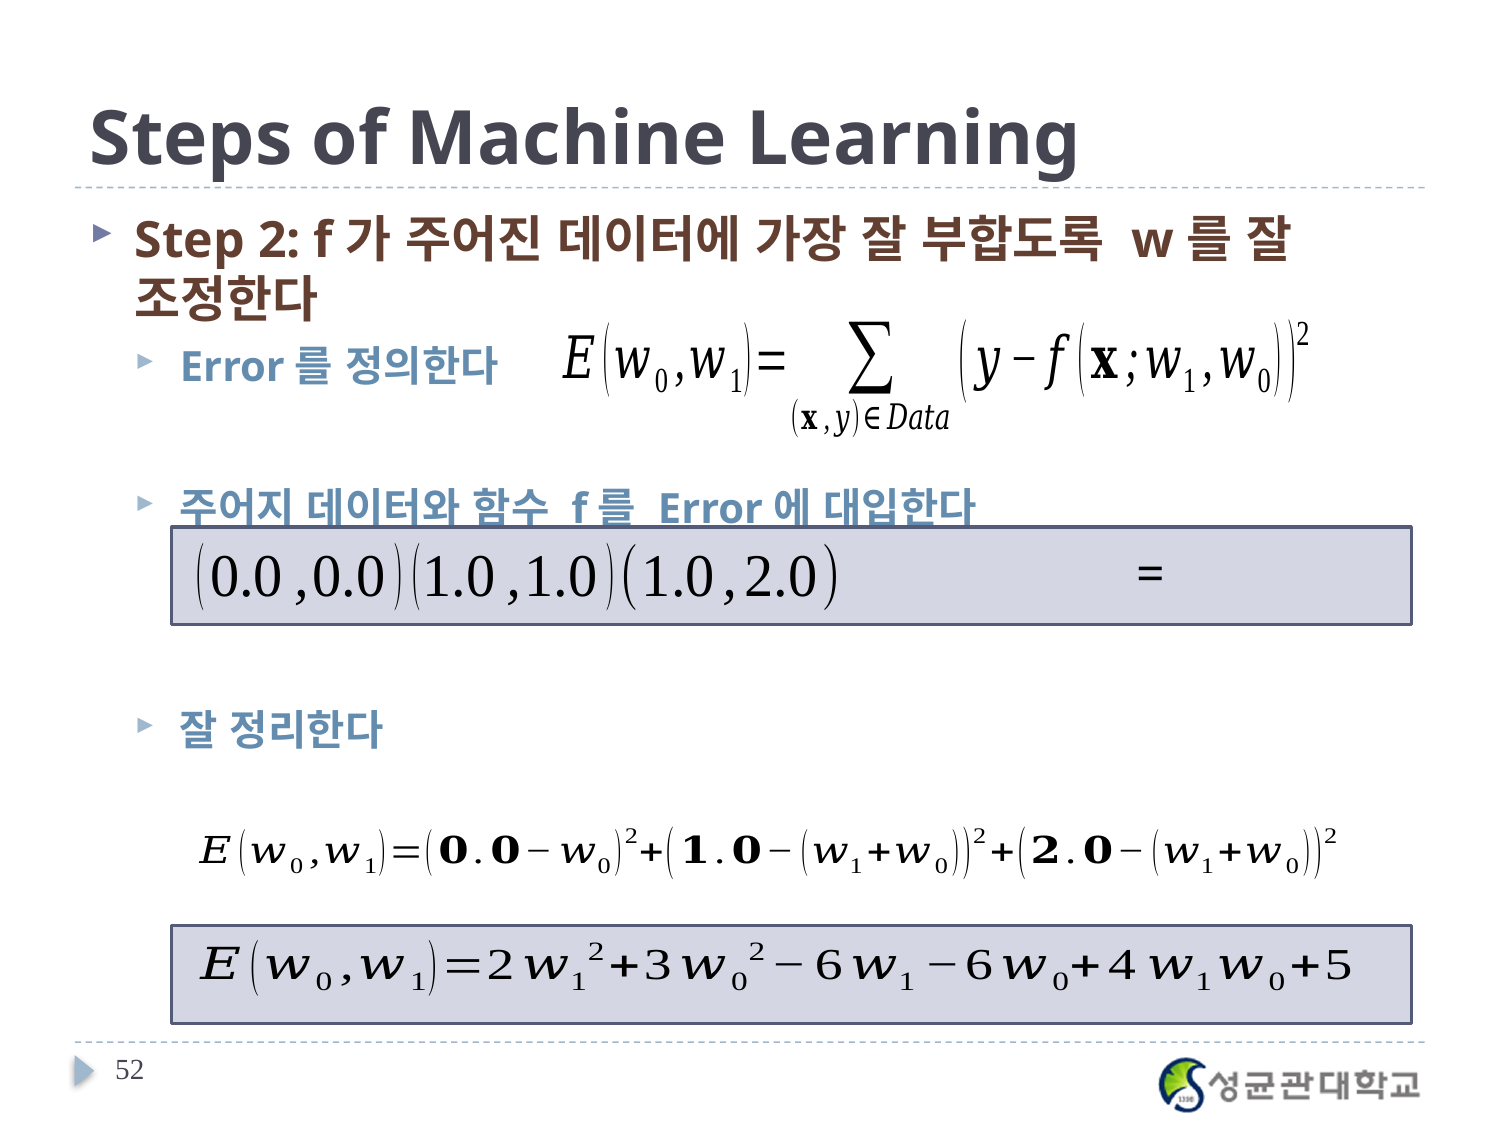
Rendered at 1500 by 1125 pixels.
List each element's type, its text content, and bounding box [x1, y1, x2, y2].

title Steps of Machine Learning [75, 24, 1425, 188]
picture [1151, 1050, 1424, 1118]
text_box [170, 924, 1413, 1025]
text_box [170, 525, 1413, 626]
slide_number 52 [100, 1042, 426, 1103]
list Step 2: f가 주어진 데이터에 가장 잘 부합도록 w를 잘 조정한다 Error를 정의한다 주어지 데이터와 함수 f를 Error에 대입한다 잘 정리한다 [75, 200, 1425, 1010]
